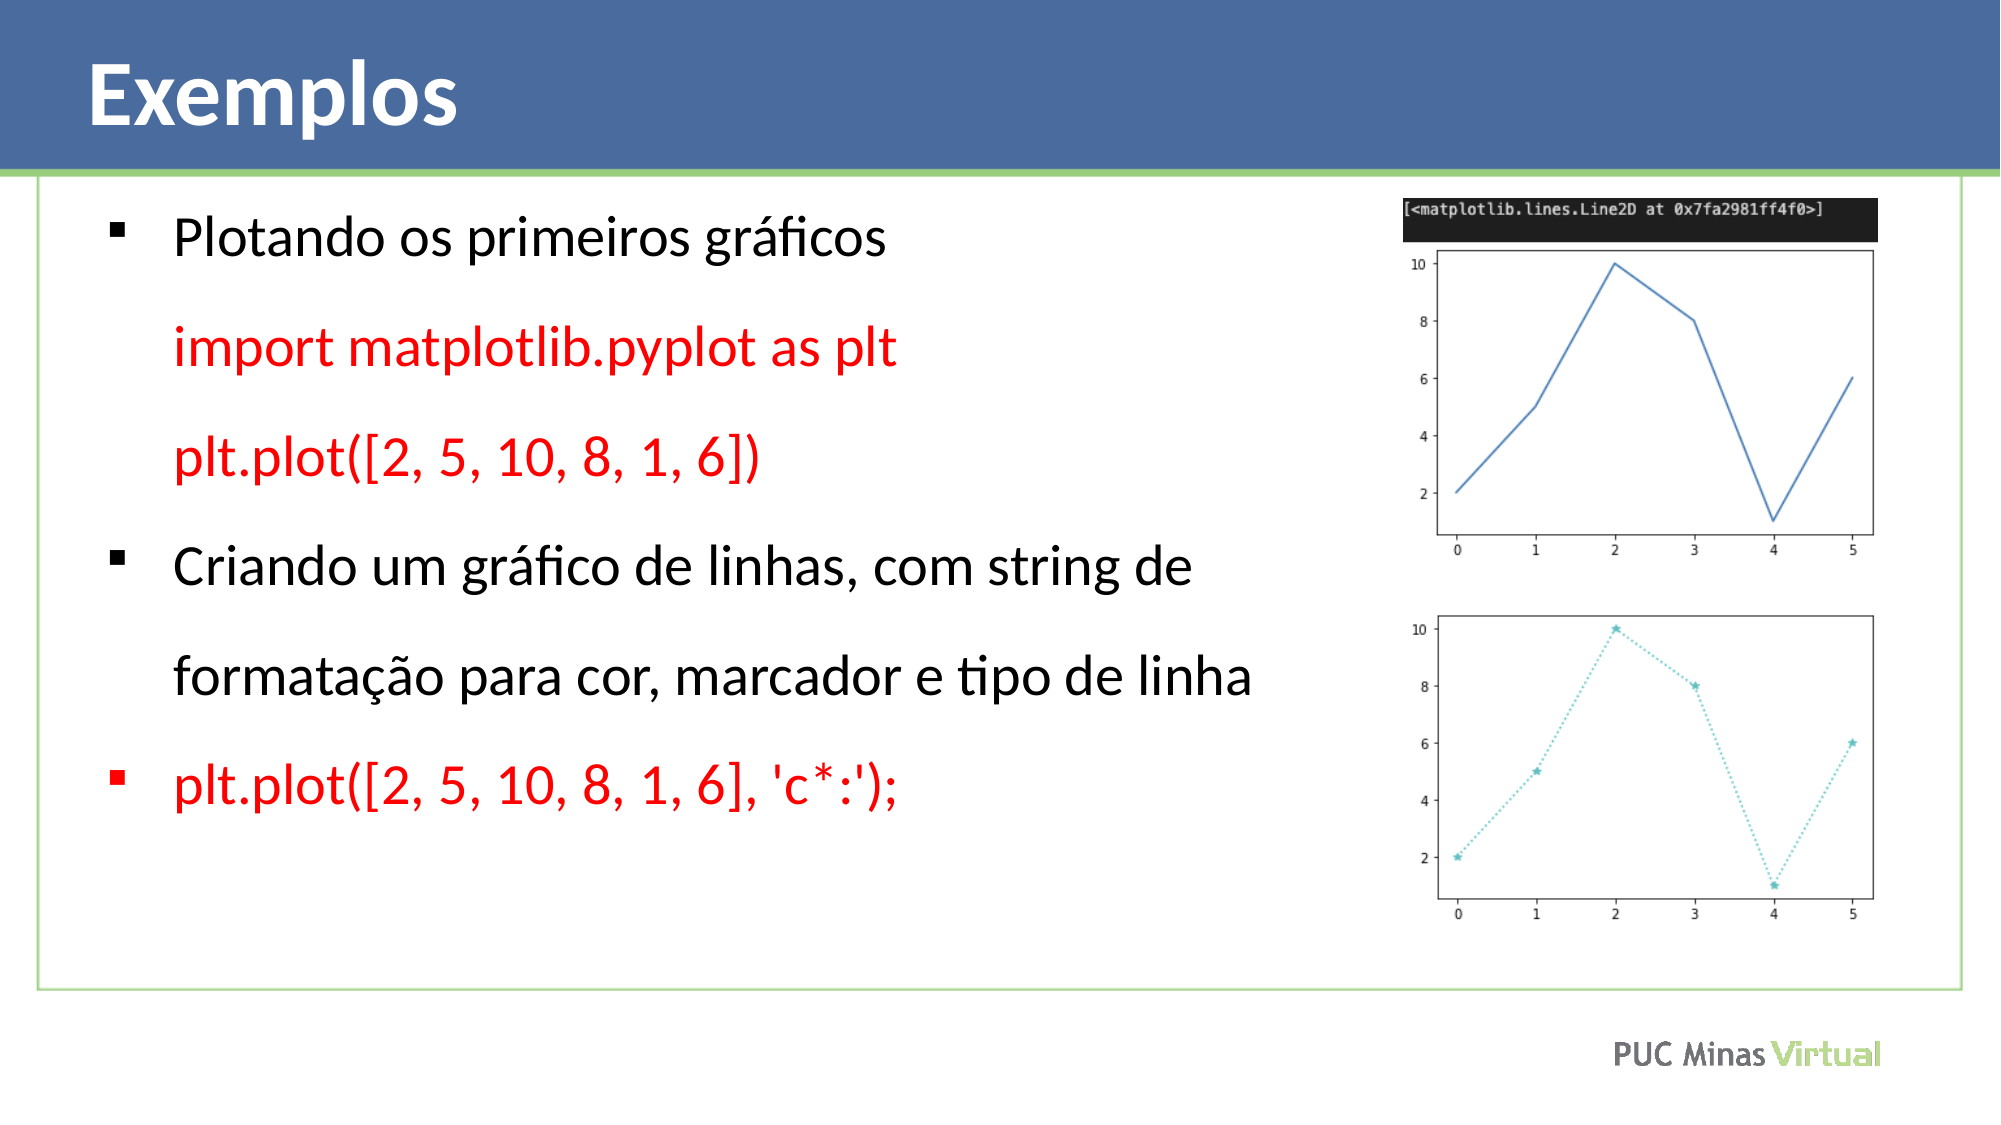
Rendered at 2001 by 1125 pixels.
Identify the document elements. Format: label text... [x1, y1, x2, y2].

text_box Exemplos [72, 23, 1742, 152]
text_box Plotando os primeiros gráficos import matplotlib.pyplot as plt plt.plot([2, 5, 10, 8, 1, 6]) Criando um gráfico de linhas, com string de formatação para cor, marcador e tipo de linha plt.plot([2, 5, 10, 8, 1, 6], 'c*:'); [83, 176, 1958, 885]
picture [0, 0, 2000, 1125]
